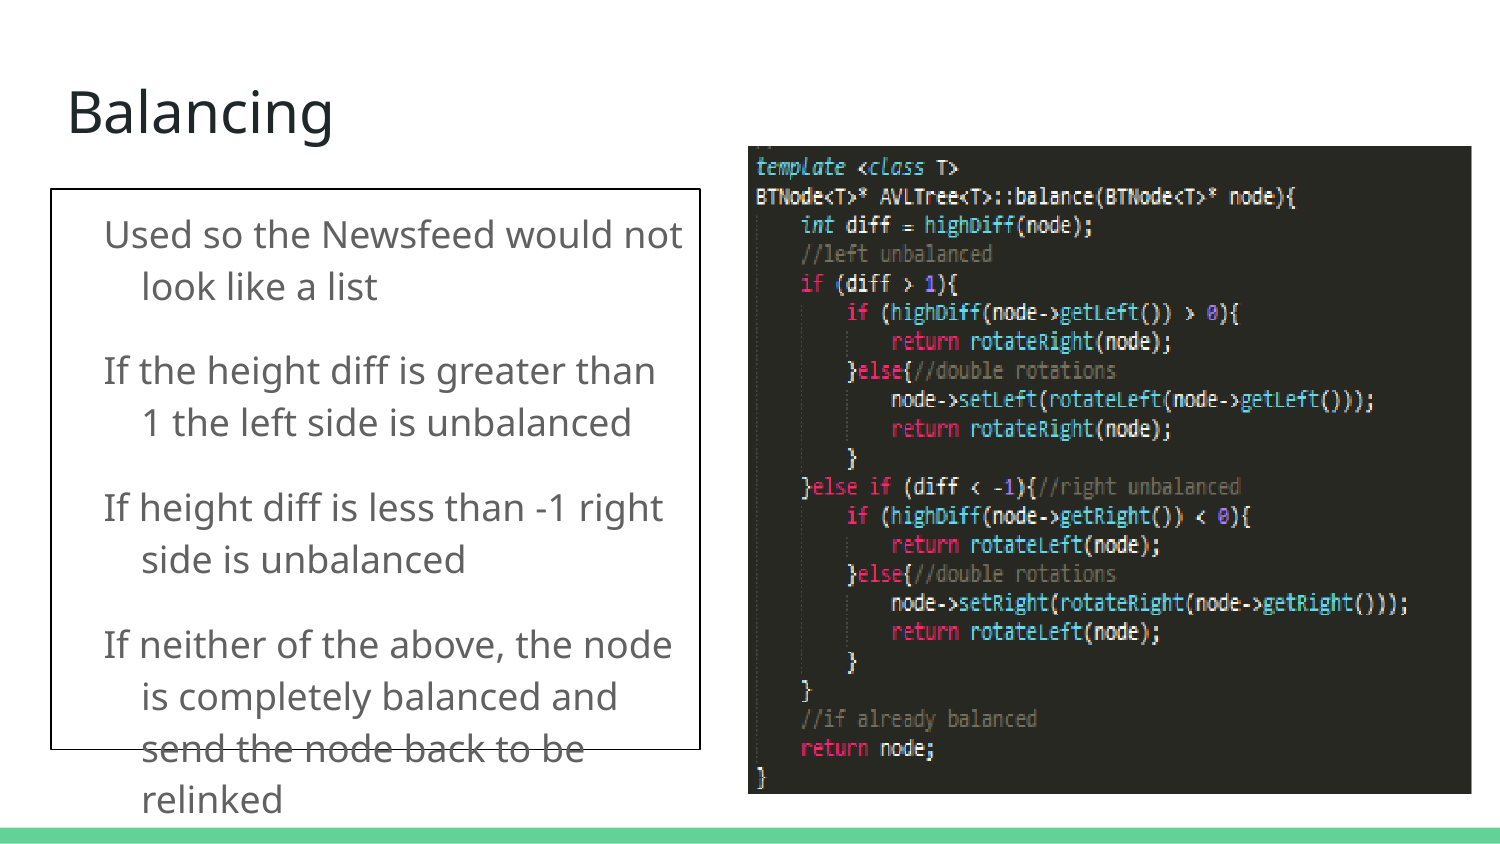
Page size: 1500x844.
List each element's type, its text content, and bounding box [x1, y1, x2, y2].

picture [746, 144, 1472, 794]
title Balancing [51, 59, 1449, 154]
list Used so the Newsfeed would not look like a list If the height diff is greater than 1 the left side is unbalanced If height diff is less than -1 right side is unbalanced If neither of the above, the node is completely balanced and send the node back to be relinked [50, 188, 701, 750]
